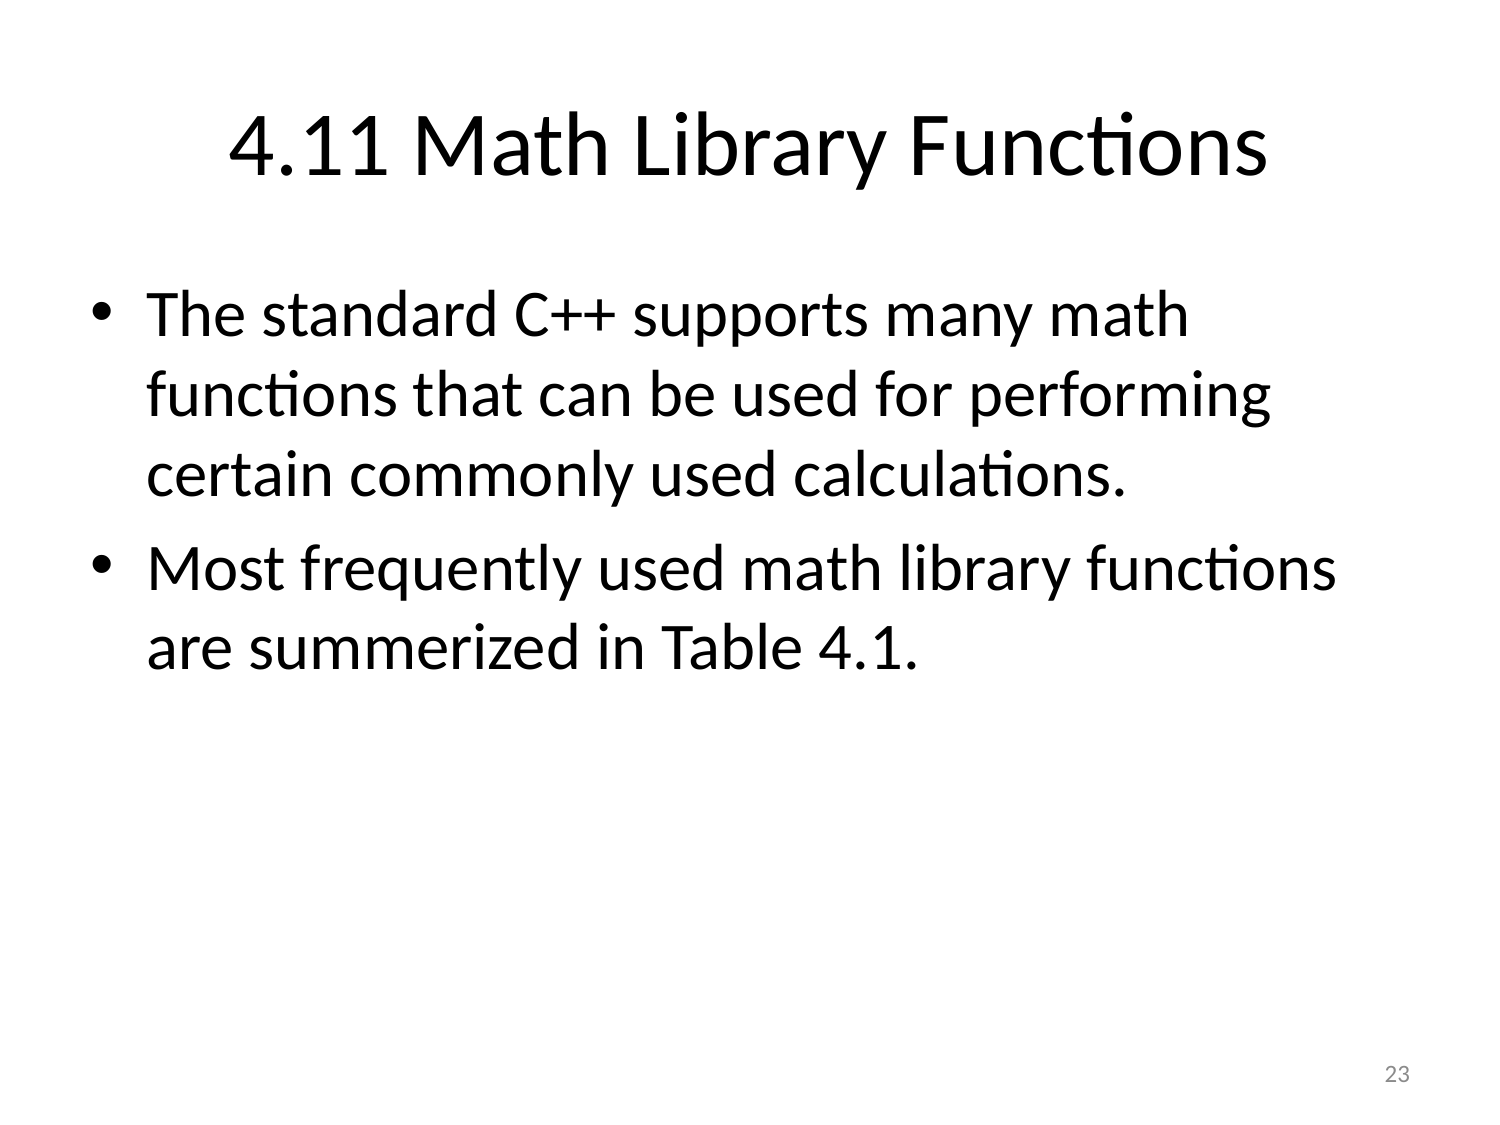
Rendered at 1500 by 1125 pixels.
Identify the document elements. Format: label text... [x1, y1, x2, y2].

list The standard C++ supports many math functions that can be used for performing certain commonly used calculations. Most frequently used math library functions are summerized in Table 4.1. [75, 262, 1425, 1005]
title 4.11 Math Library Functions [75, 45, 1425, 233]
slide_number 23 [1074, 1042, 1425, 1103]
